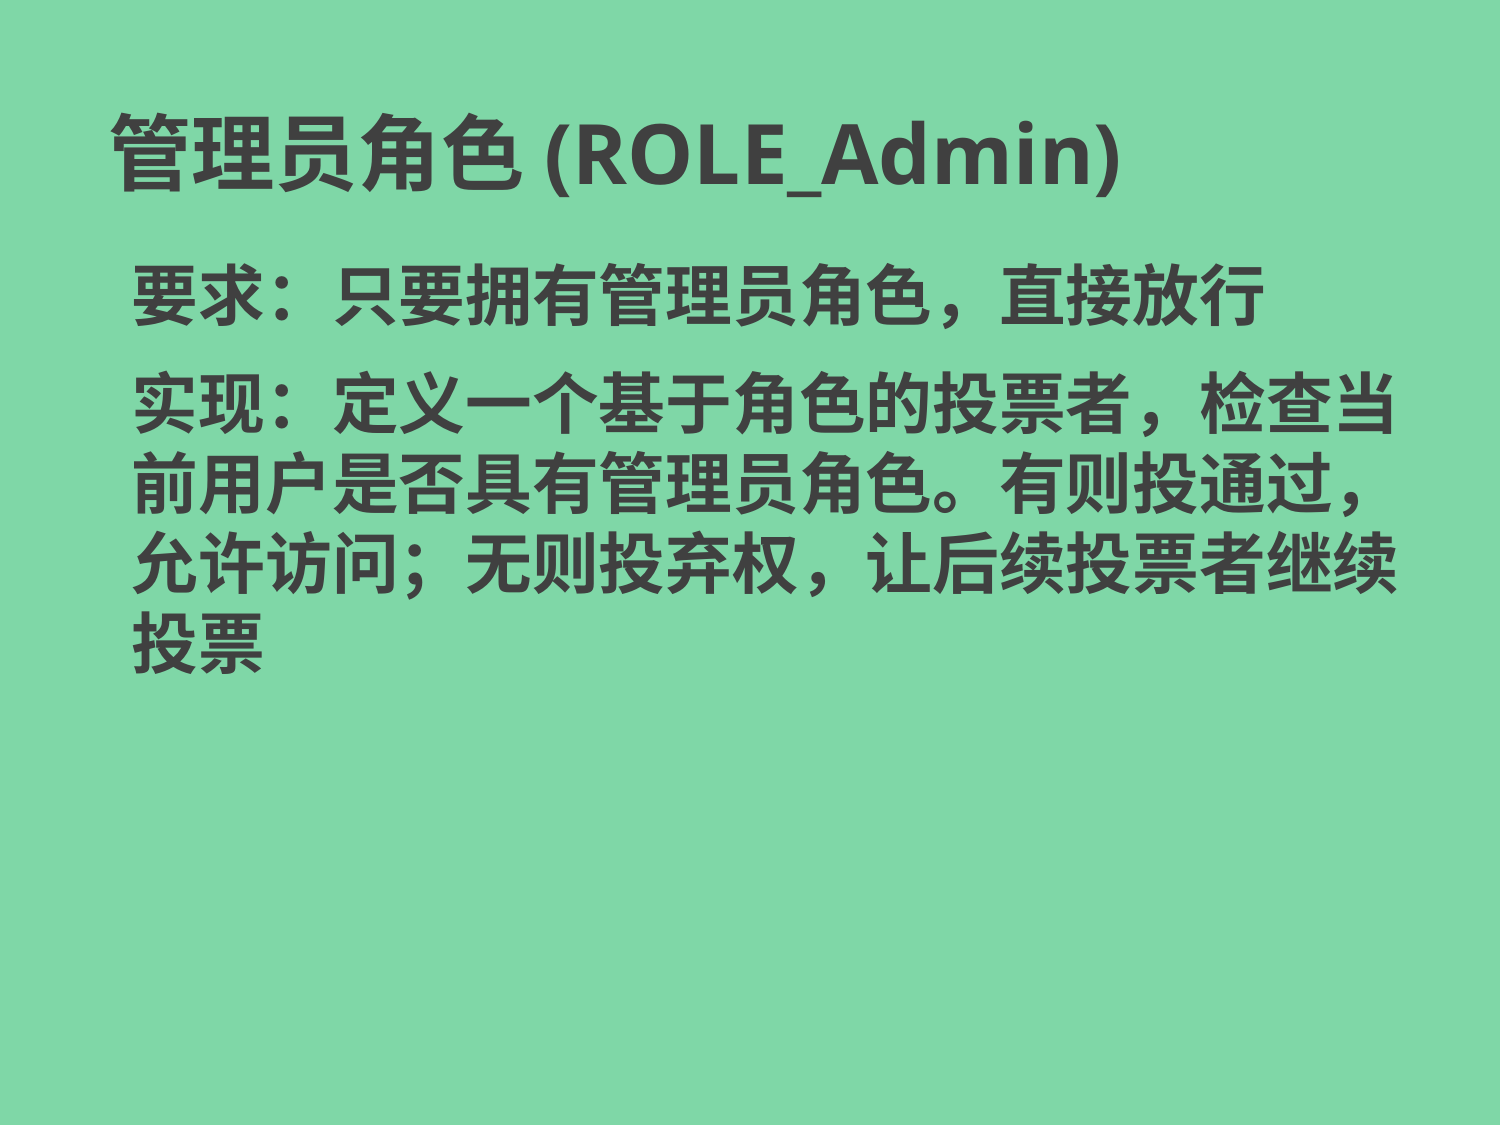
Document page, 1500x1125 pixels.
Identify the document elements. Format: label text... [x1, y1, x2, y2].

text_box 实现：定义一个基于角色的投票者，检查当前用户是否具有管理员角色。有则投通过，允许访问；无则投弃权，让后续投票者继续投票 [117, 354, 1430, 689]
text_box 要求：只要拥有管理员角色，直接放行 [117, 246, 1430, 341]
text_box 管理员角色(ROLE_Admin) [93, 93, 1442, 209]
